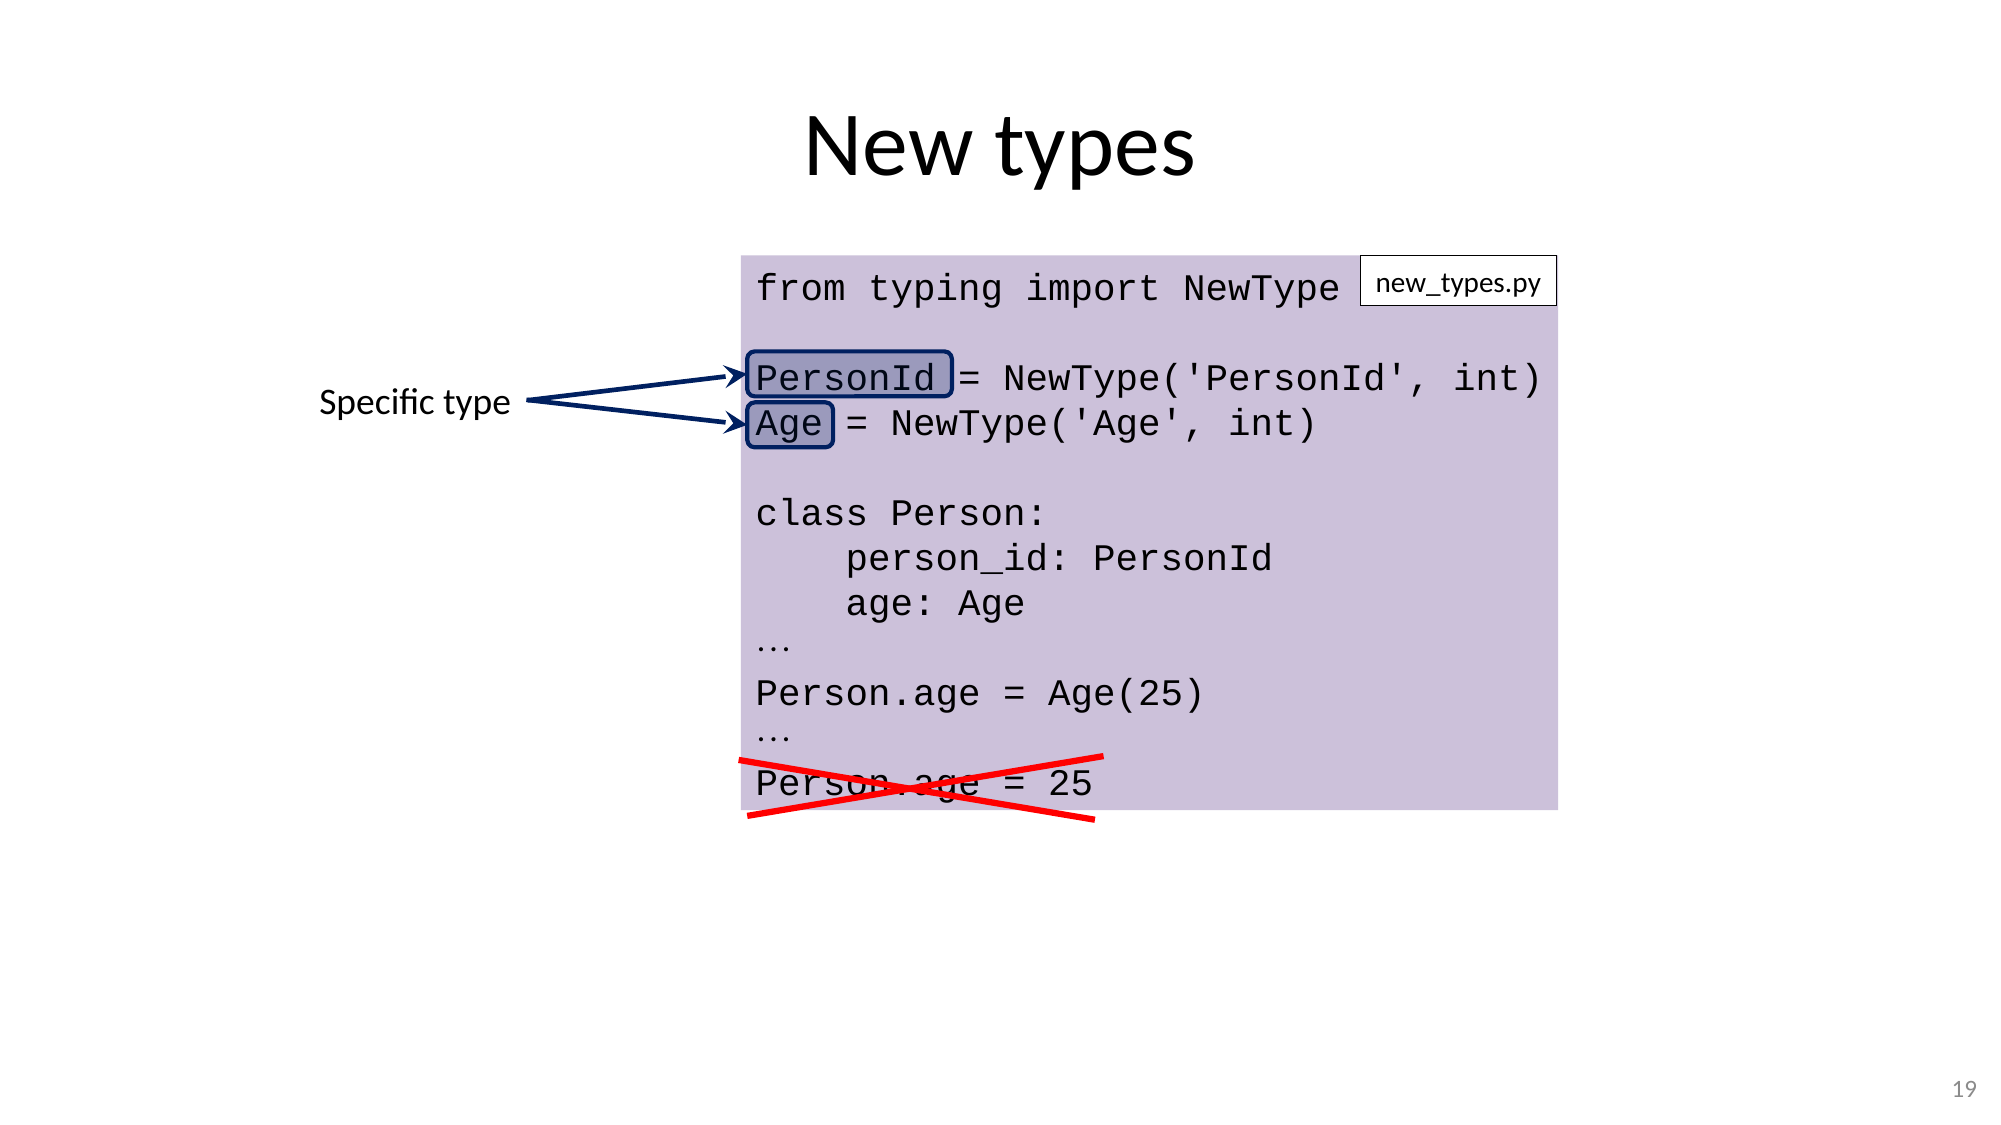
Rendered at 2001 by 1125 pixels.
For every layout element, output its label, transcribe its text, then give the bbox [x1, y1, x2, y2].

title New types [99, 45, 1900, 233]
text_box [302, 351, 953, 448]
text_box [738, 755, 1104, 820]
slide_number 19 [1525, 1057, 1993, 1118]
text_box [738, 255, 1561, 817]
